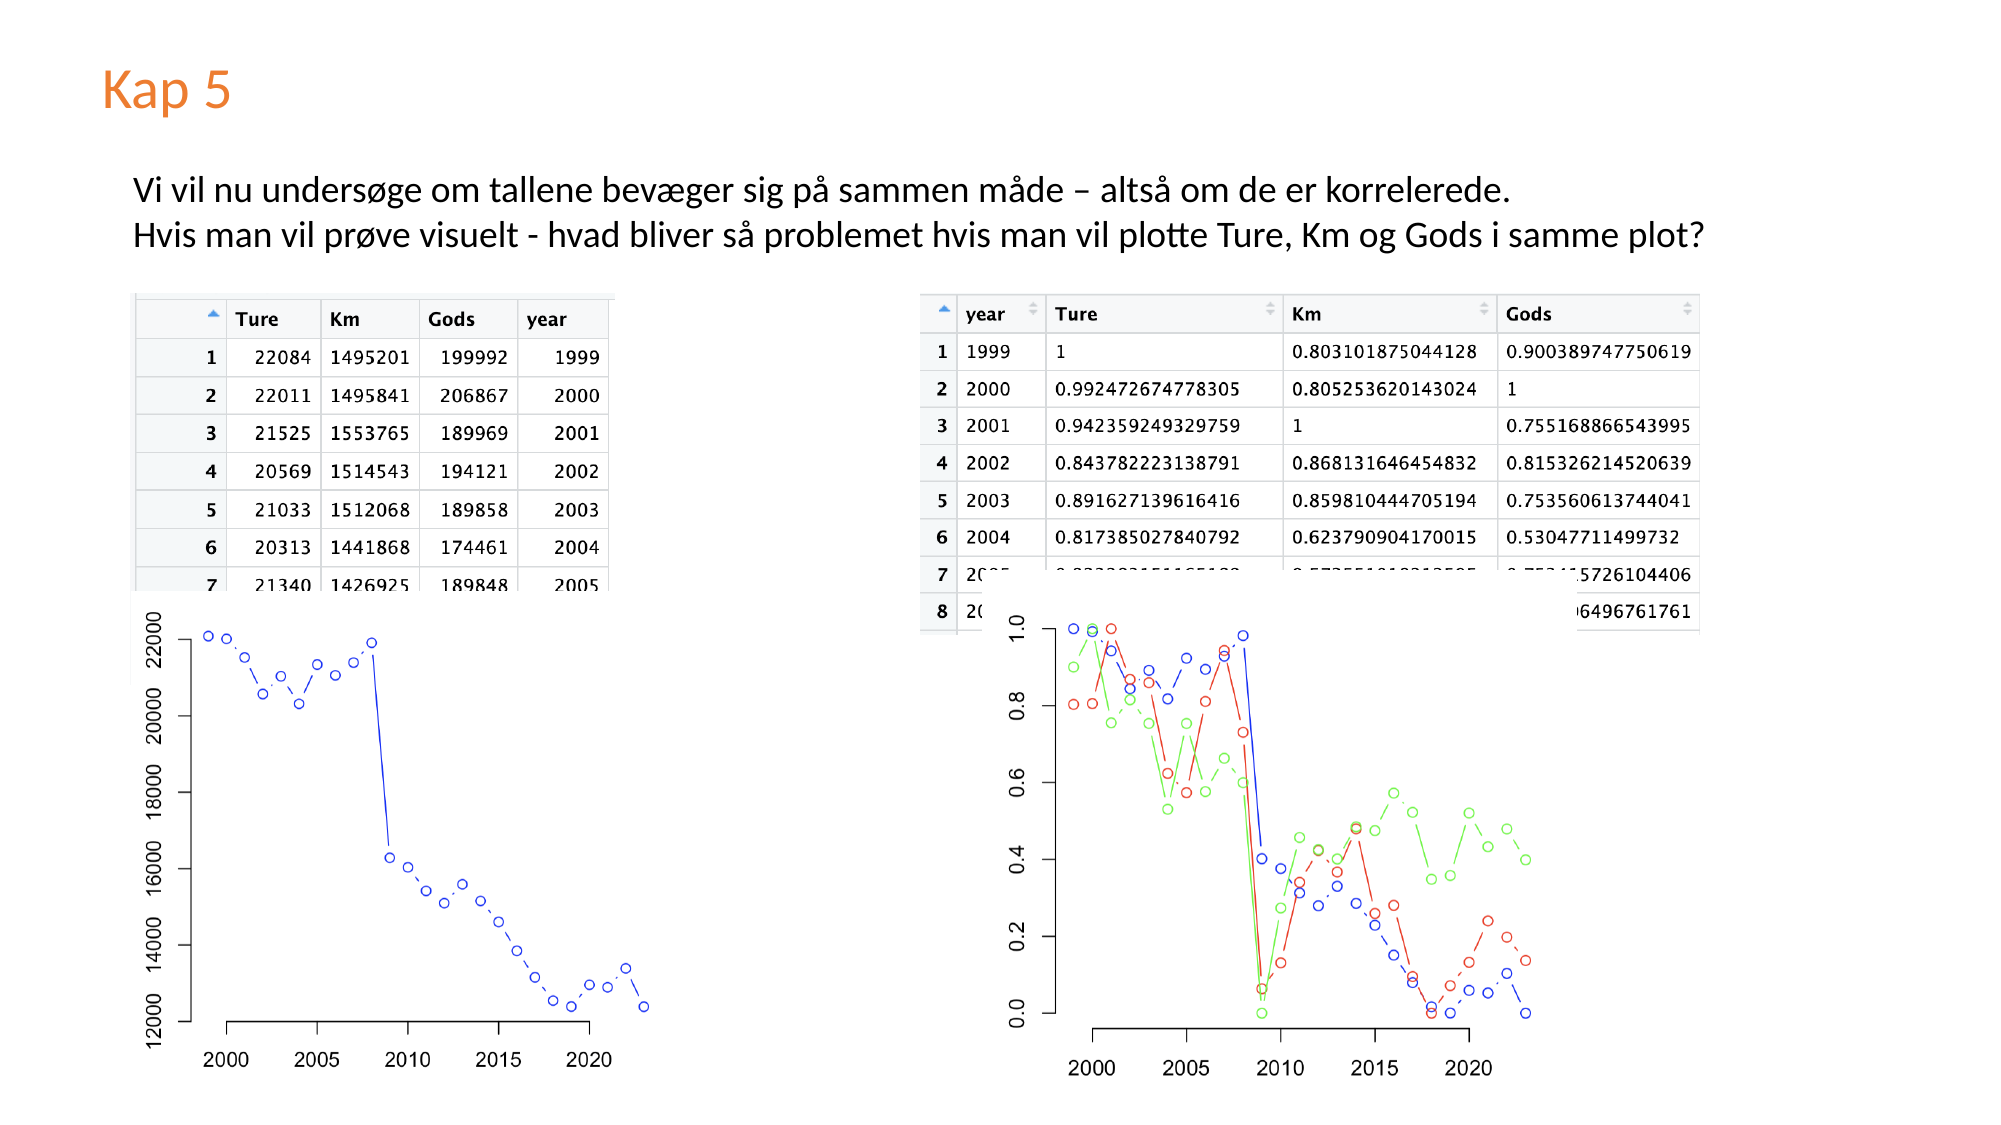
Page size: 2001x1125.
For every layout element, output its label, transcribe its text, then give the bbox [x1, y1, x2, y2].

text_box Kap 5 [87, 43, 248, 128]
picture [130, 293, 691, 1082]
text_box Vi vil nu undersøge om tallene bevæger sig på sammen måde – altså om de er korrelerede. Hvis man vil prøve visuelt - hvad bliver så problemet hvis man vil plotte Ture, Km og Gods i samme plot? [118, 158, 1723, 263]
picture [920, 293, 1700, 1104]
